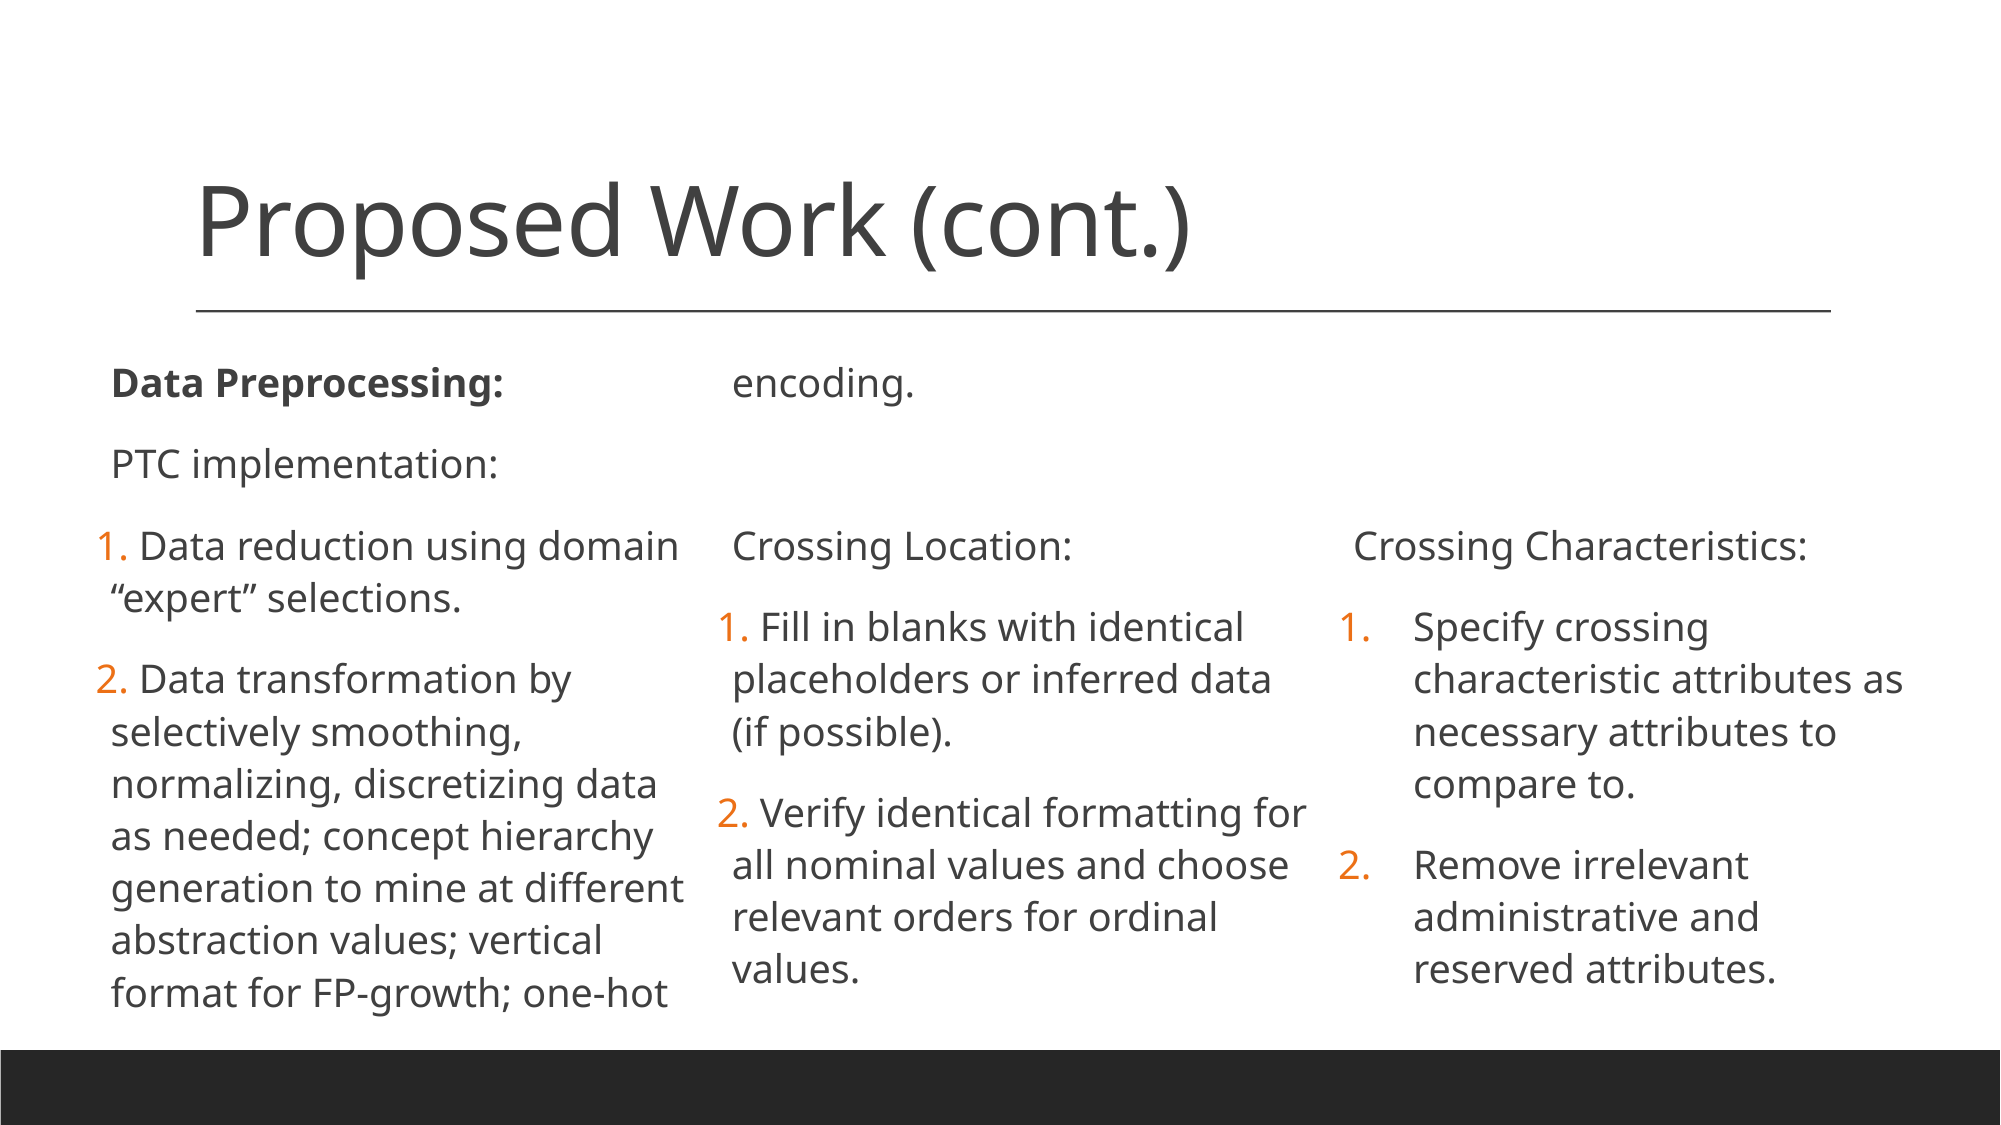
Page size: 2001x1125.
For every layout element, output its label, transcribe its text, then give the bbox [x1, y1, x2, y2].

title Proposed Work (cont.) [180, 47, 1830, 285]
list Data Preprocessing: PTC implementation: Data reduction using domain “expert” selections. Data transformation by selectively smoothing, normalizing, discretizing data as needed; concept hierarchy generation to mine at different abstraction values; vertical format for FP-growth; one-hot encoding. Crossing Location: Fill in blanks with identical placeholders or inferred data (if possible). Verify identical formatting for all nominal values and choose relevant orders for ordinal values. Crossing Characteristics: Specify crossing characteristic attributes as necessary attributes to compare to. Remove irrelevant administrative and reserved attributes. [95, 345, 1930, 1023]
